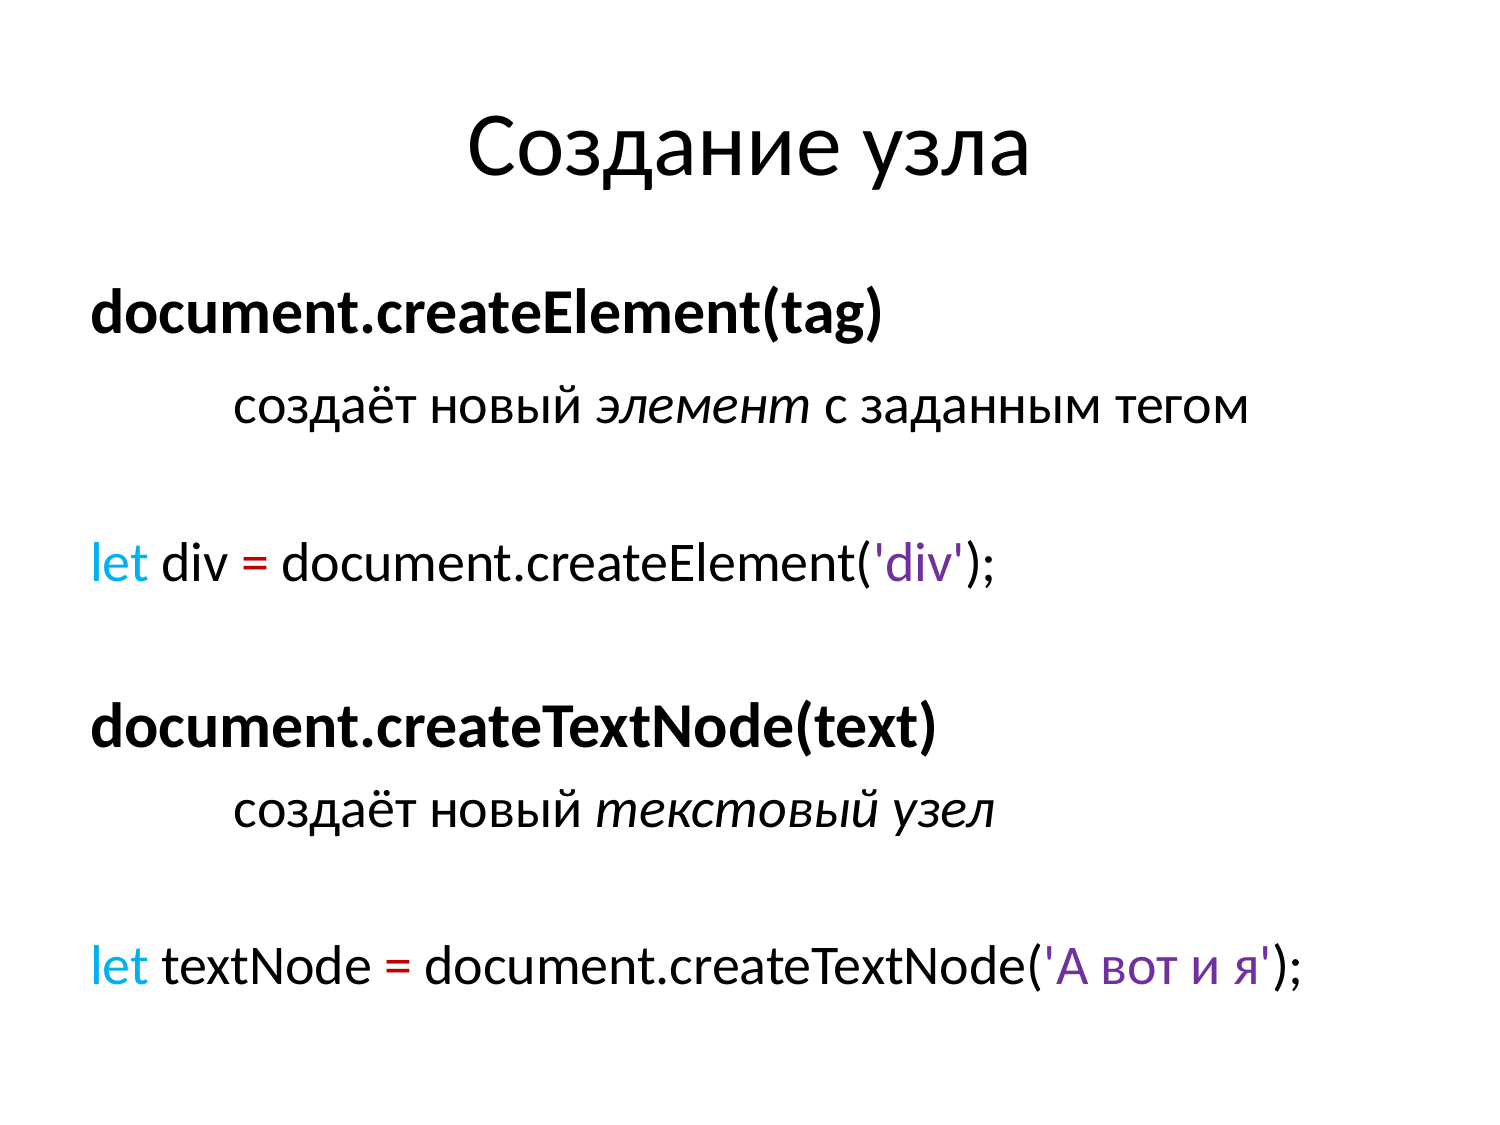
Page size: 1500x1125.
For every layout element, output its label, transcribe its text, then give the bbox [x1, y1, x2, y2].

title Создание узла [75, 45, 1425, 233]
list document.createElement(tag) cоздаёт новый элемент с заданным тегом let div = document.createElement('div'); document.createTextNode(text) cоздаёт новый текстовый узел let textNode = document.createTextNode('А вот и я'); [75, 262, 1425, 1005]
